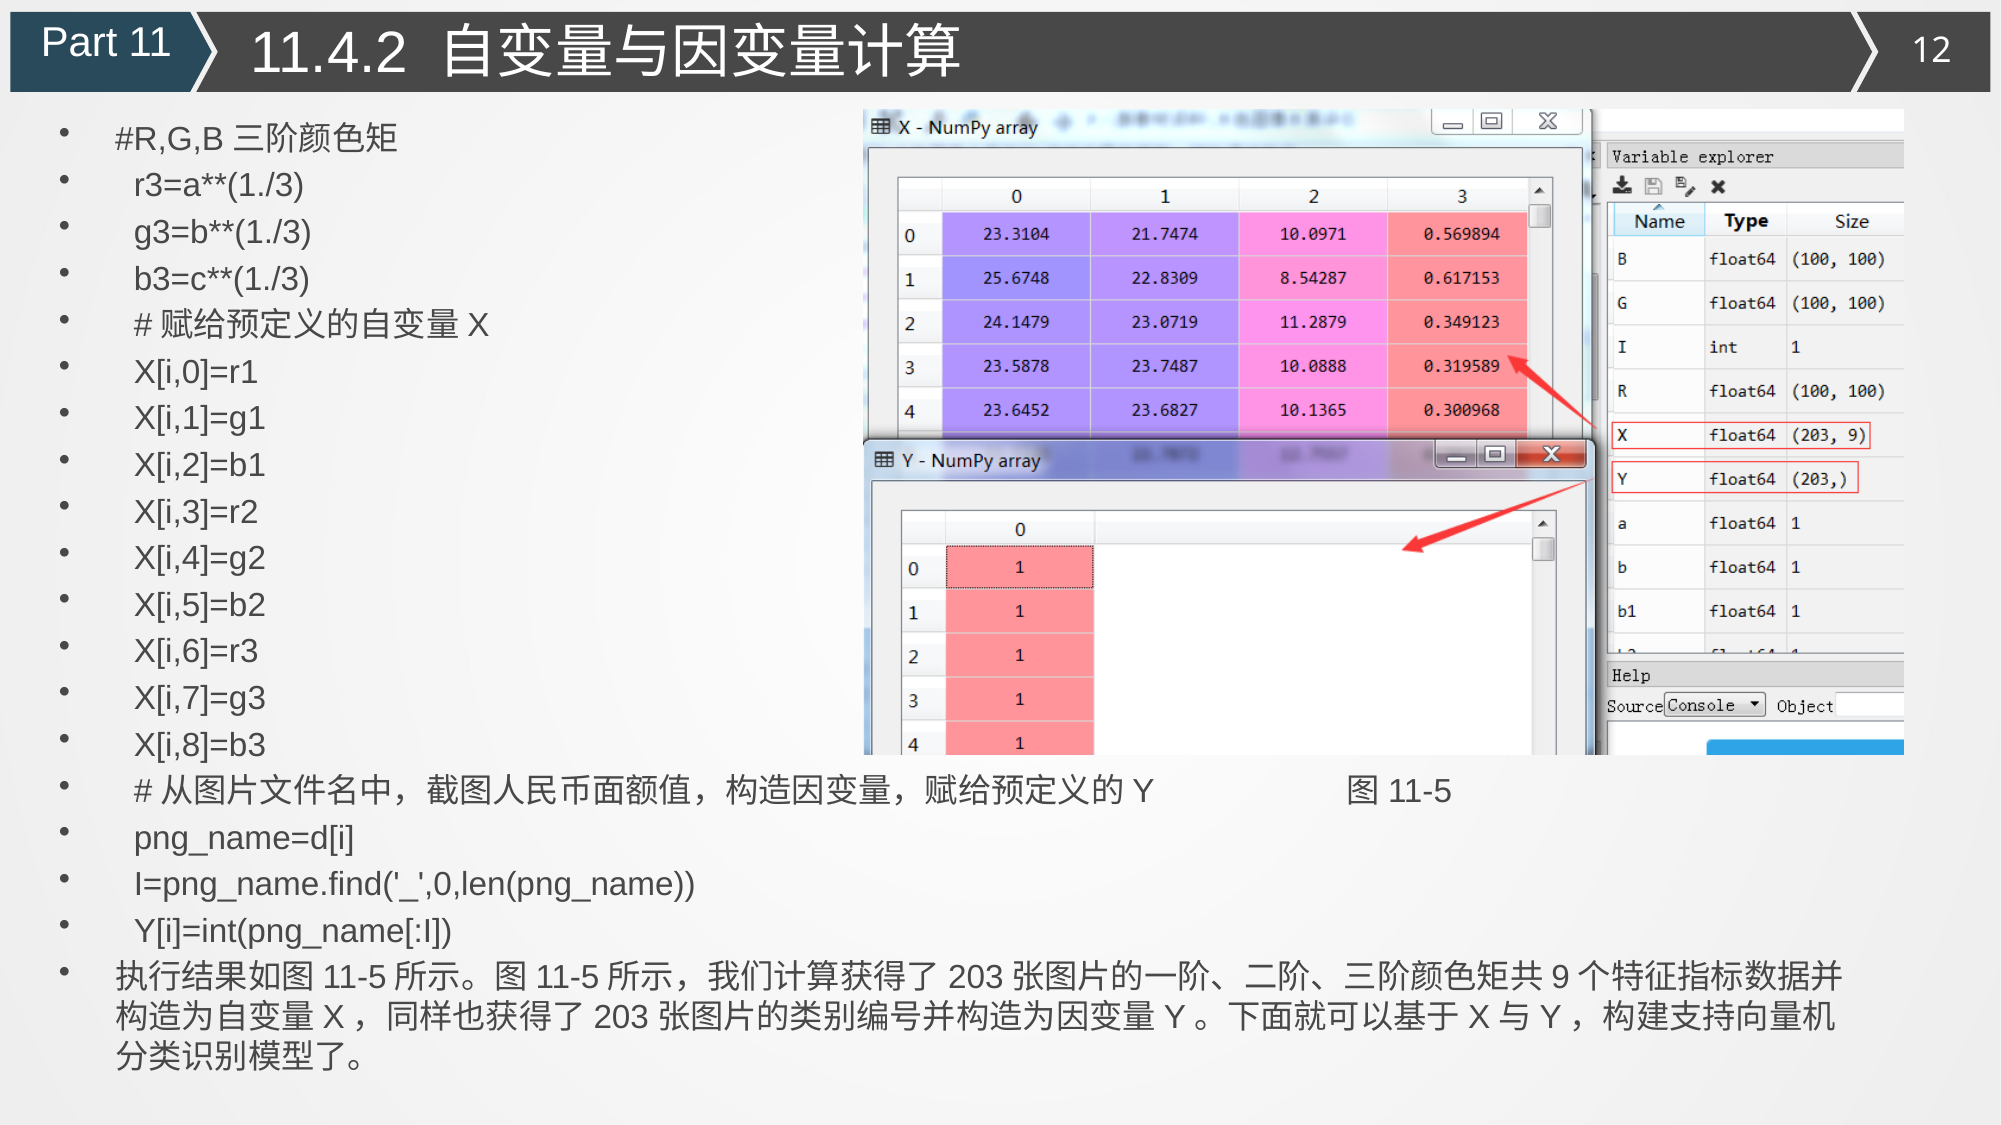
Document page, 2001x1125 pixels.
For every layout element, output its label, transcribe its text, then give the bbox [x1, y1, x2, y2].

text_box Part 11 [22, 7, 198, 73]
text_box 11.4.2 自变量与因变量计算 [235, 7, 1096, 92]
picture [0, 0, 2001, 1125]
list #R,G,B三阶颜色矩 r3=a**(1./3) g3=b**(1./3) b3=c**(1./3) #赋给预定义的自变量X X[i,0]=r1 X[i,1]=g1 X[i,2]=b1 X[i,3]=r2 X[i,4]=g2 X[i,5]=b2 X[i,6]=r3 X[i,7]=g3 X[i,8]=b3 #从图片文件名中，截图人民币面额值，构造因变量，赋给预定义的Y 图11-5 png_name=d[i] I=png_name.find('_',0,len(png_name)) Y[i]=int(png_name[:I]) 执行结果如图11-5所示。图11-5所示，我们计算获得了203张图片的一阶、二阶、三阶颜色矩共9个特征指标数据并构造为自变量X，同样也获得了203张图片的类别编号并构造为因变量Y。下面就可以基于X与Y，构建支持向量机分类识别模型了。 [43, 109, 1875, 1109]
